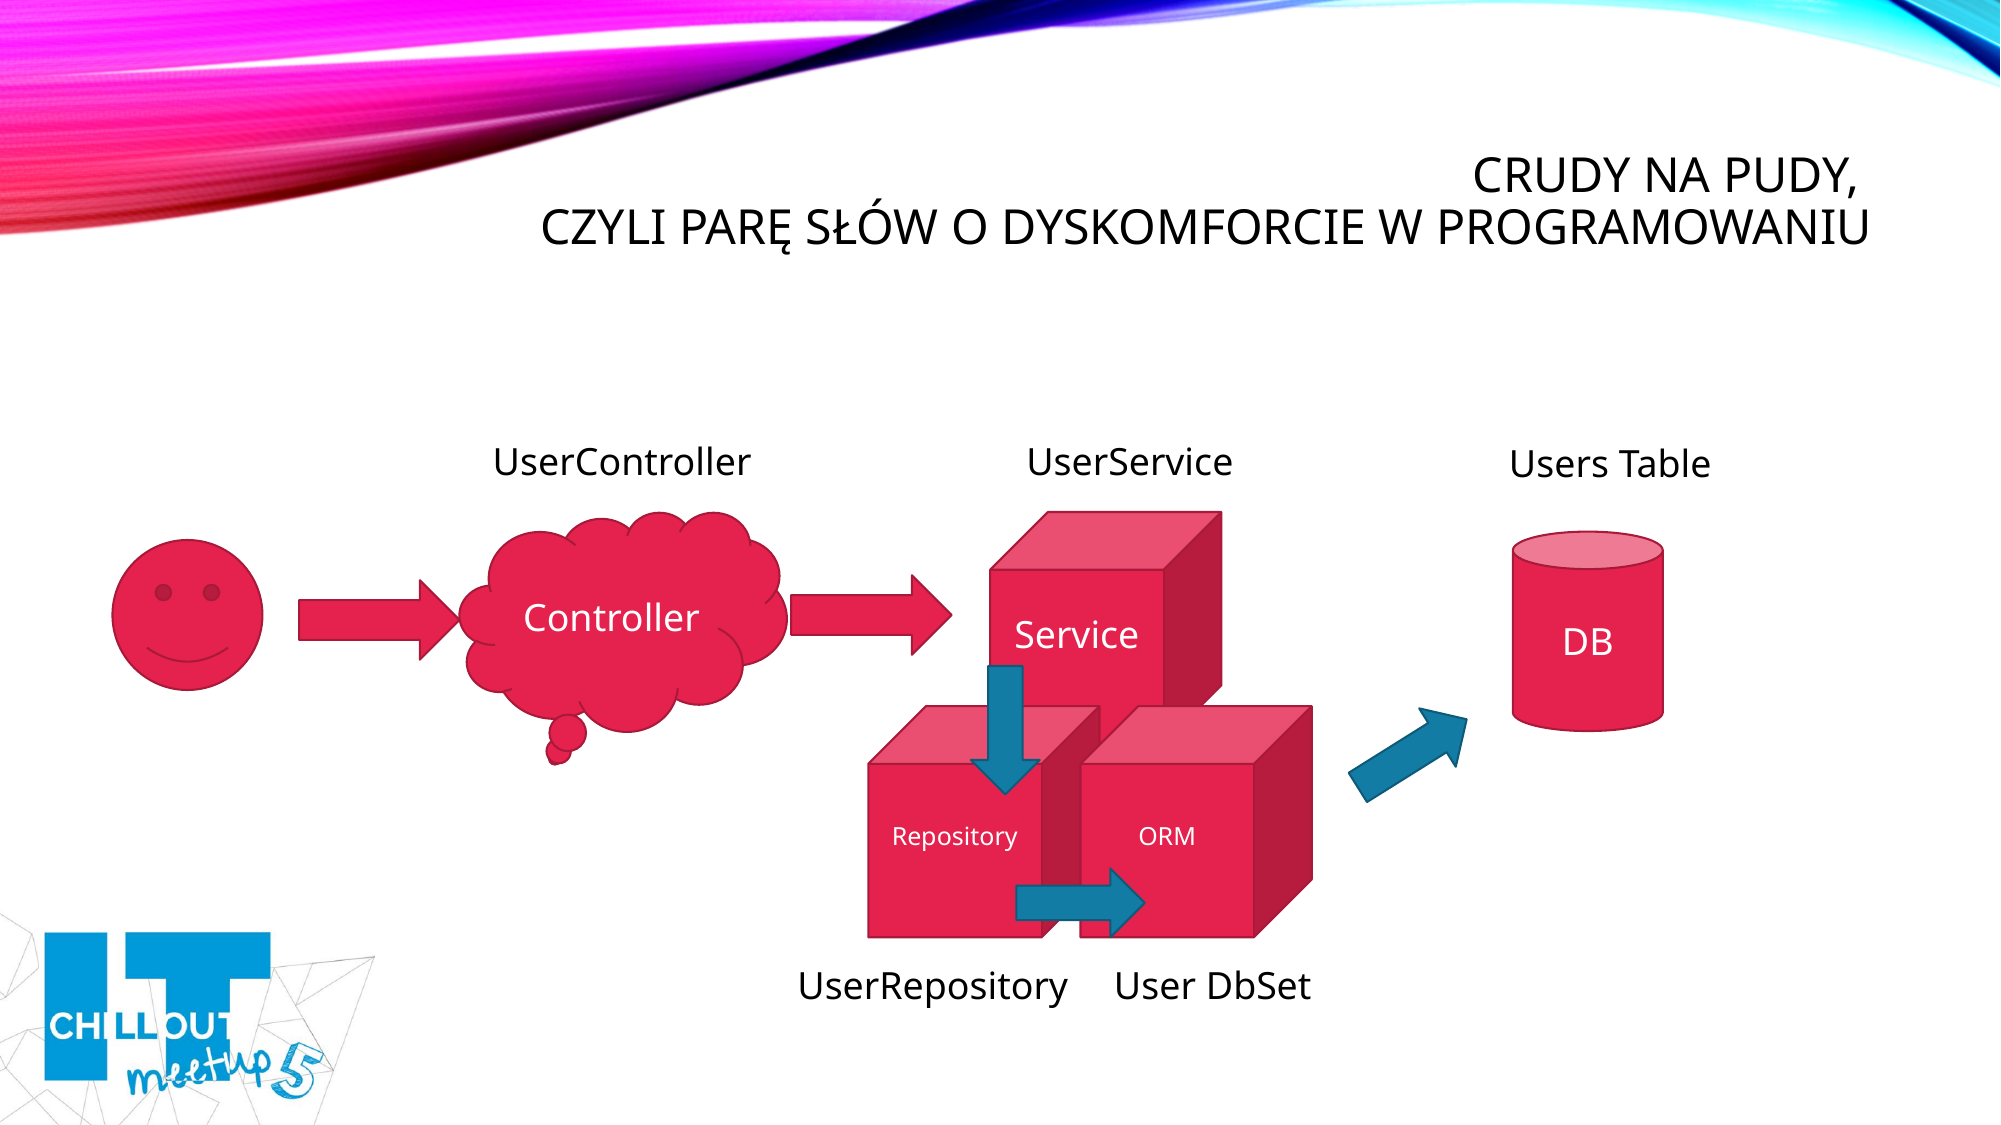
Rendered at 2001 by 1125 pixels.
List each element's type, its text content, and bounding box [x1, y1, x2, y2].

text_box [1347, 707, 1468, 803]
text_box Repository [867, 705, 1101, 939]
text_box User DbSet [1099, 954, 1327, 1015]
text_box UserController [477, 430, 767, 491]
picture [0, 0, 2000, 237]
text_box [969, 664, 1041, 796]
text_box UserRepository [782, 954, 1084, 1015]
text_box Users Table [1494, 432, 1727, 493]
title CRUDY na pudy, czyli parę słów o dyskomforcie w programowaniu [474, 125, 1888, 338]
text_box ORM [1079, 705, 1313, 939]
picture [1910, 0, 2000, 45]
text_box Controller [458, 511, 788, 766]
text_box [1015, 867, 1146, 939]
picture [1890, 0, 2000, 75]
text_box Service [989, 510, 1223, 740]
text_box UserService [1011, 430, 1249, 491]
text_box [111, 538, 264, 692]
text_box [298, 579, 461, 661]
text_box [790, 574, 953, 656]
picture [0, 904, 375, 1125]
text_box DB [1511, 530, 1664, 733]
